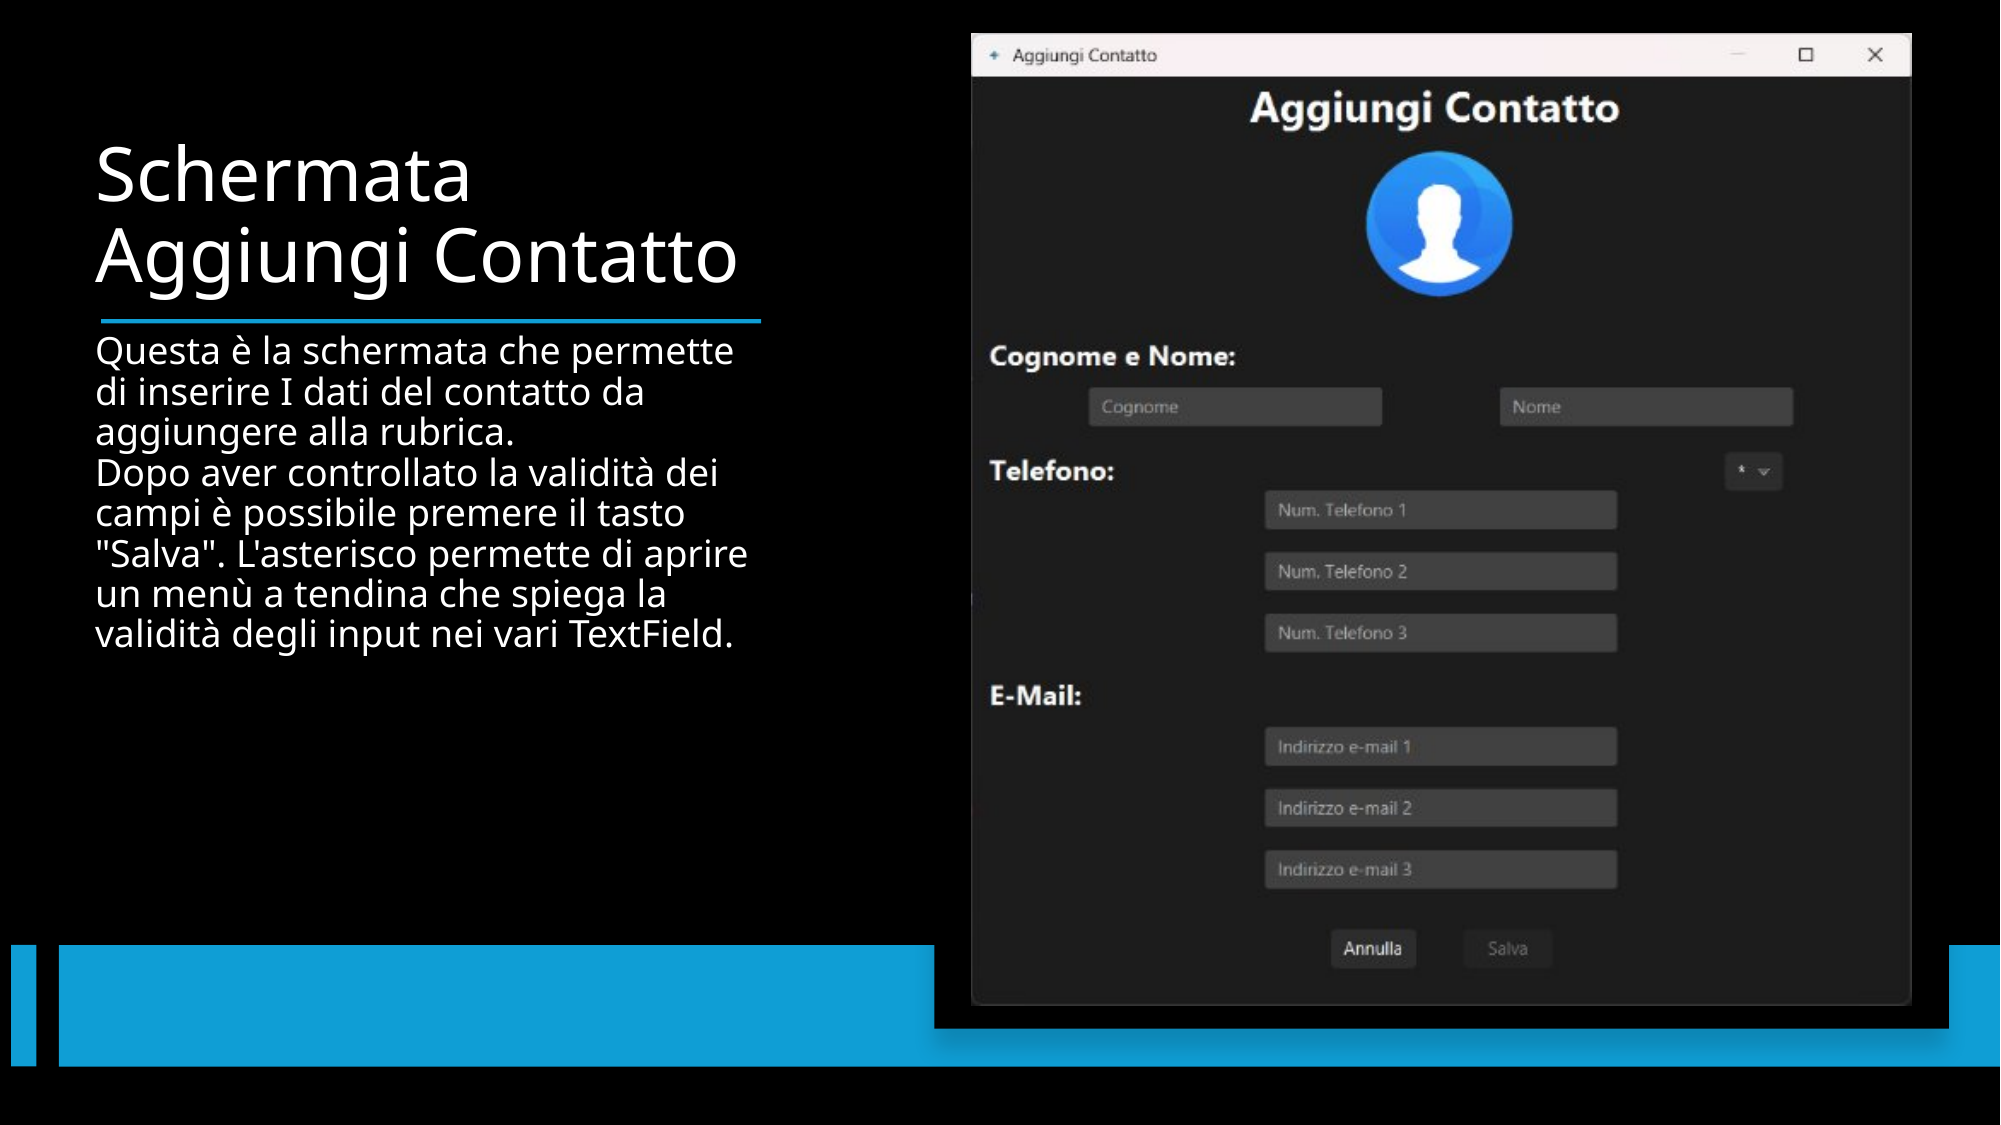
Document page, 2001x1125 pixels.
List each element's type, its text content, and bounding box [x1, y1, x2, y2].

picture [970, 33, 1913, 1006]
text_box [10, 943, 38, 1068]
text_box Questa è la schermata che permette di inserire I dati del contatto da aggiungere alla rubrica. Dopo aver controllato la validità dei campi è possibile premere il tasto "Salva". L'asterisco permette di aprire un menù a tendina che spiega la validità degli input nei vari TextField. [80, 324, 783, 902]
text_box [0, 0, 2000, 1125]
text_box Schermata Aggiungi Contatto [80, 109, 783, 307]
text_box [100, 317, 763, 324]
text_box [933, 57, 1951, 1030]
text_box [57, 944, 2000, 1068]
